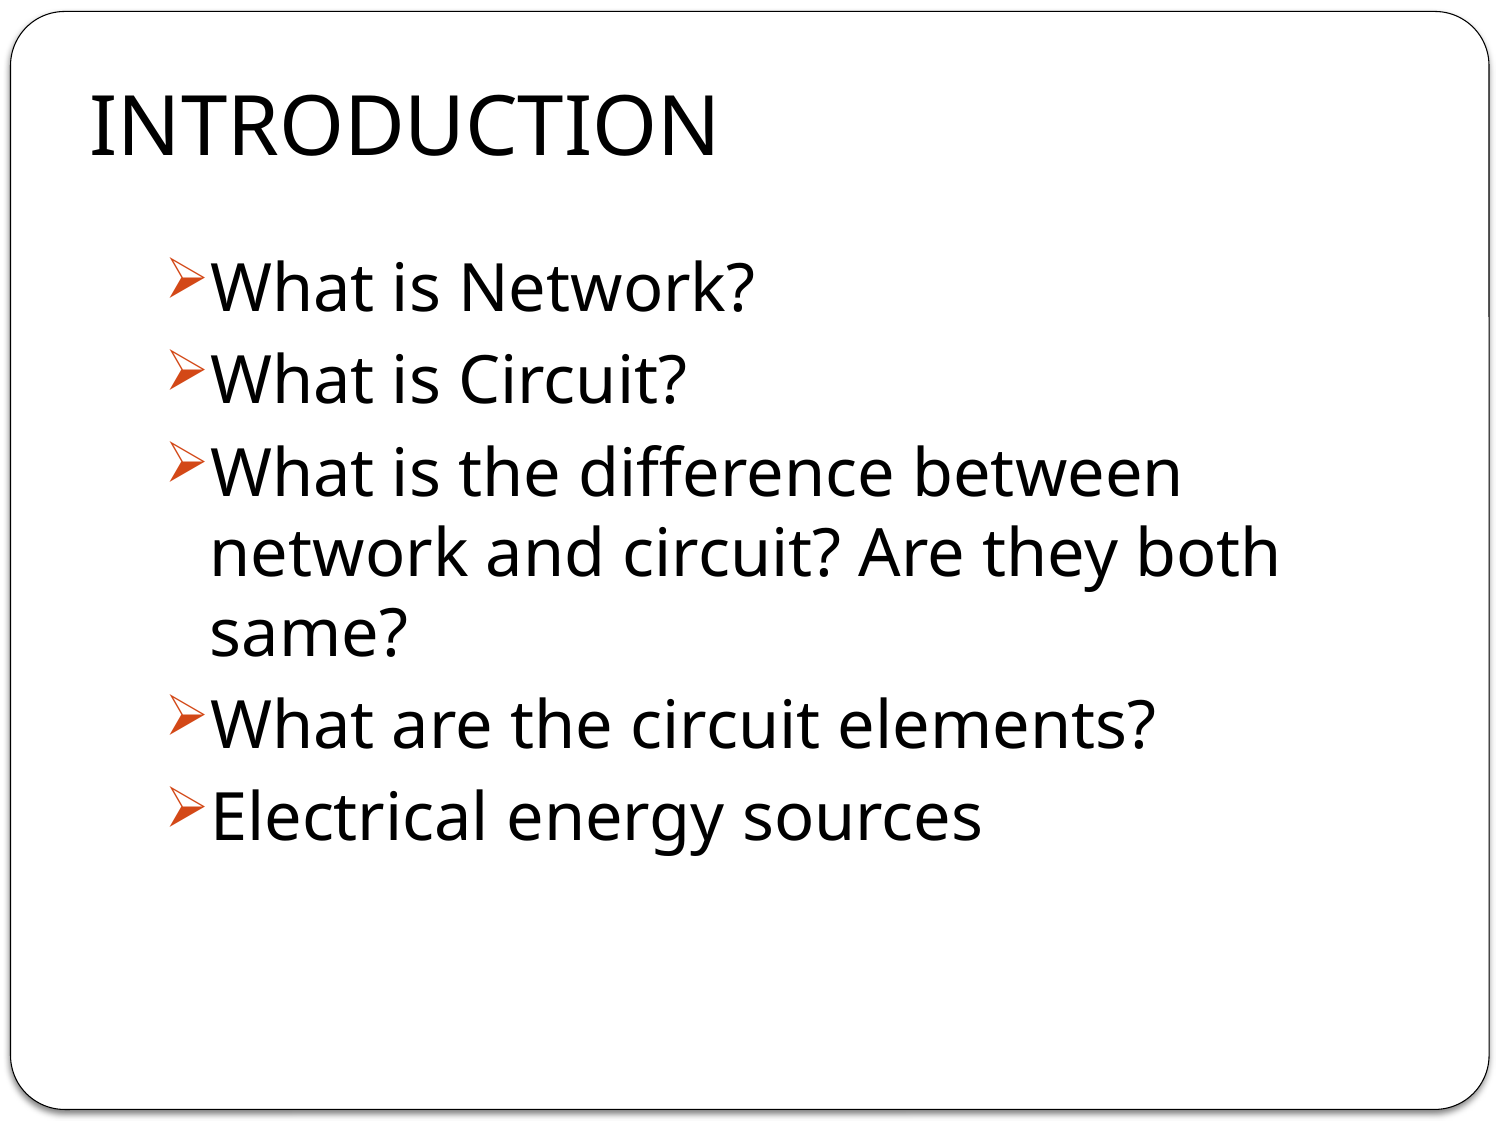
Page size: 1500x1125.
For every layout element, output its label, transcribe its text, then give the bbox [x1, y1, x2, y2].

list What is Network? What is Circuit? What is the difference between network and circuit? Are they both same? What are the circuit elements? Electrical energy sources [150, 237, 1425, 988]
title INTRODUCTION [75, 45, 1425, 188]
